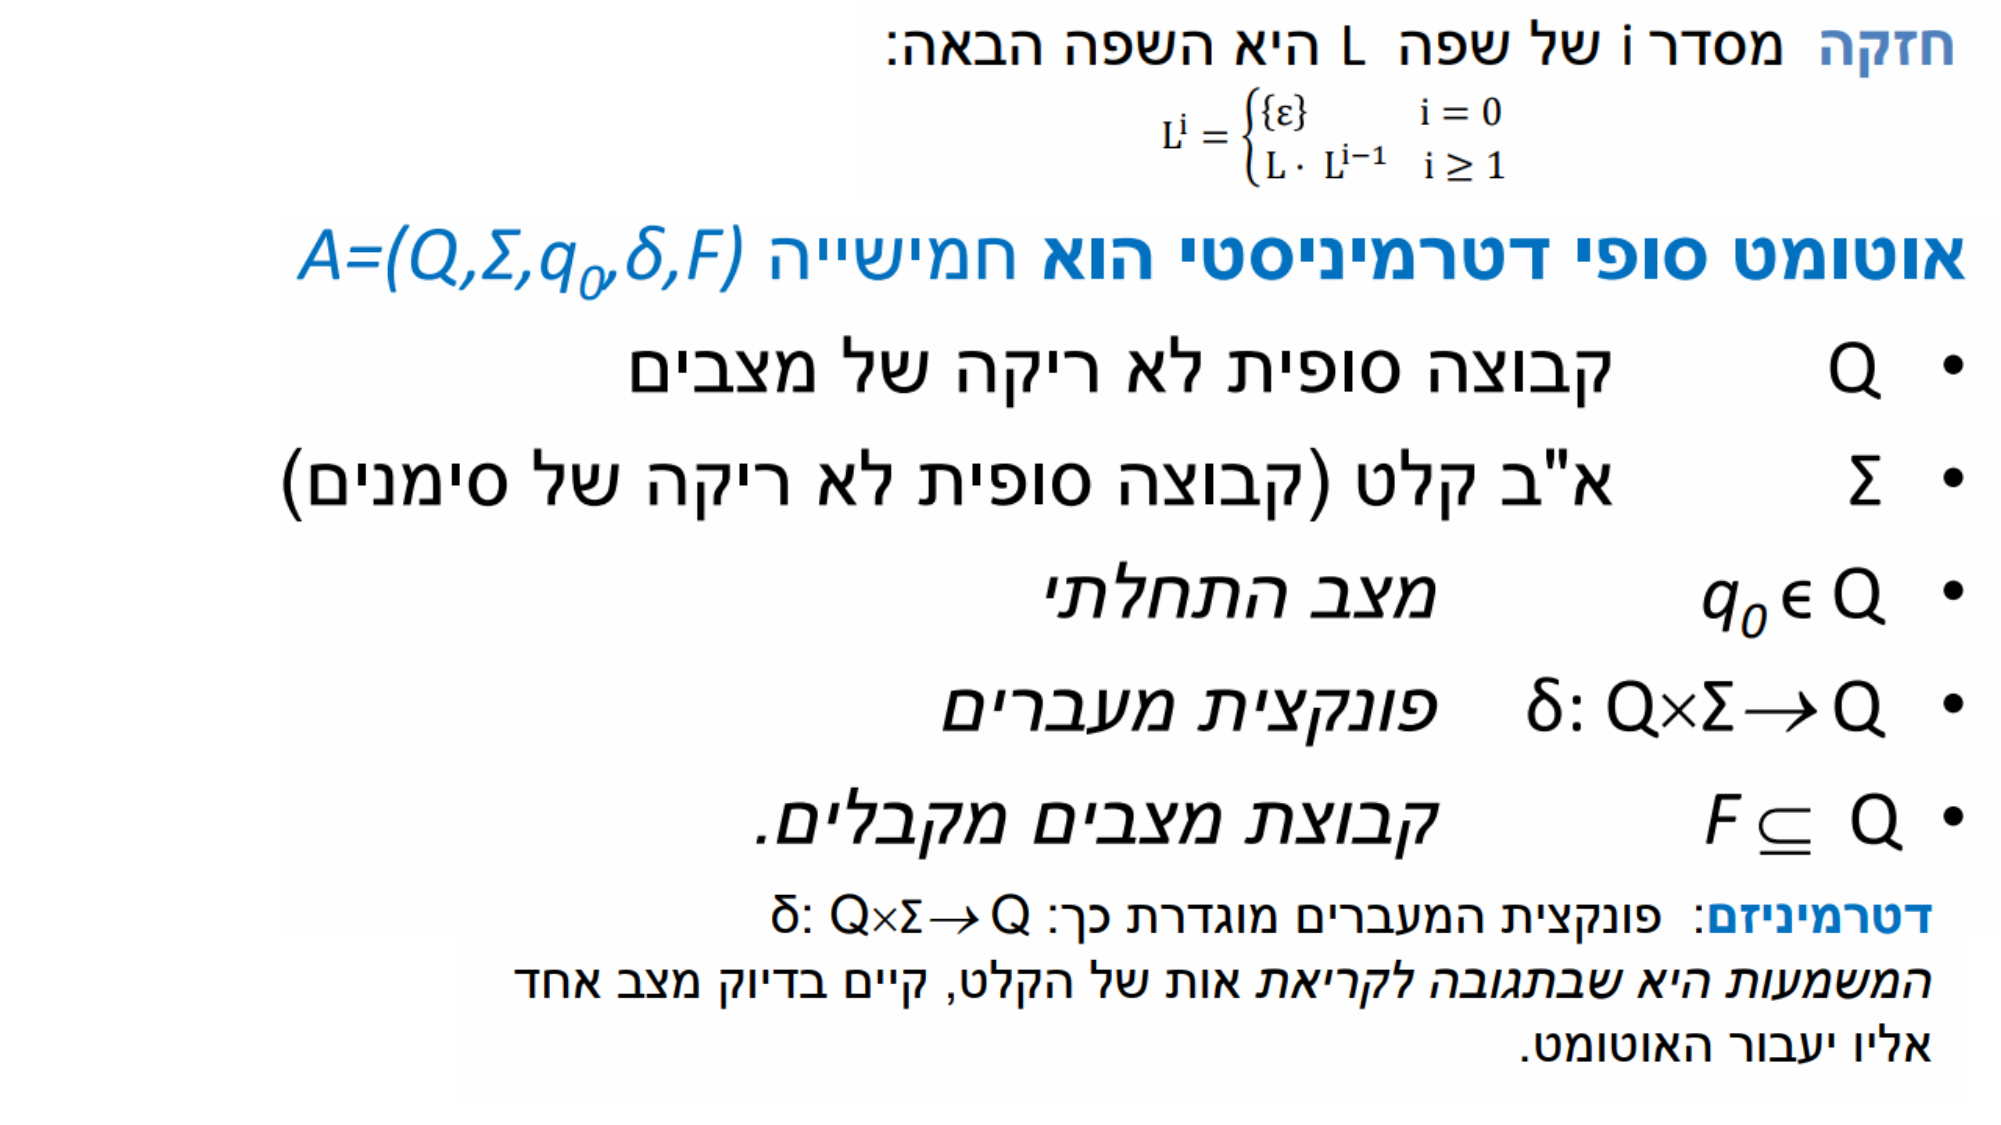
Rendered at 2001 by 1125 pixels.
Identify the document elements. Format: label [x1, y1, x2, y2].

picture [860, 0, 2000, 199]
picture [277, 215, 2000, 1108]
